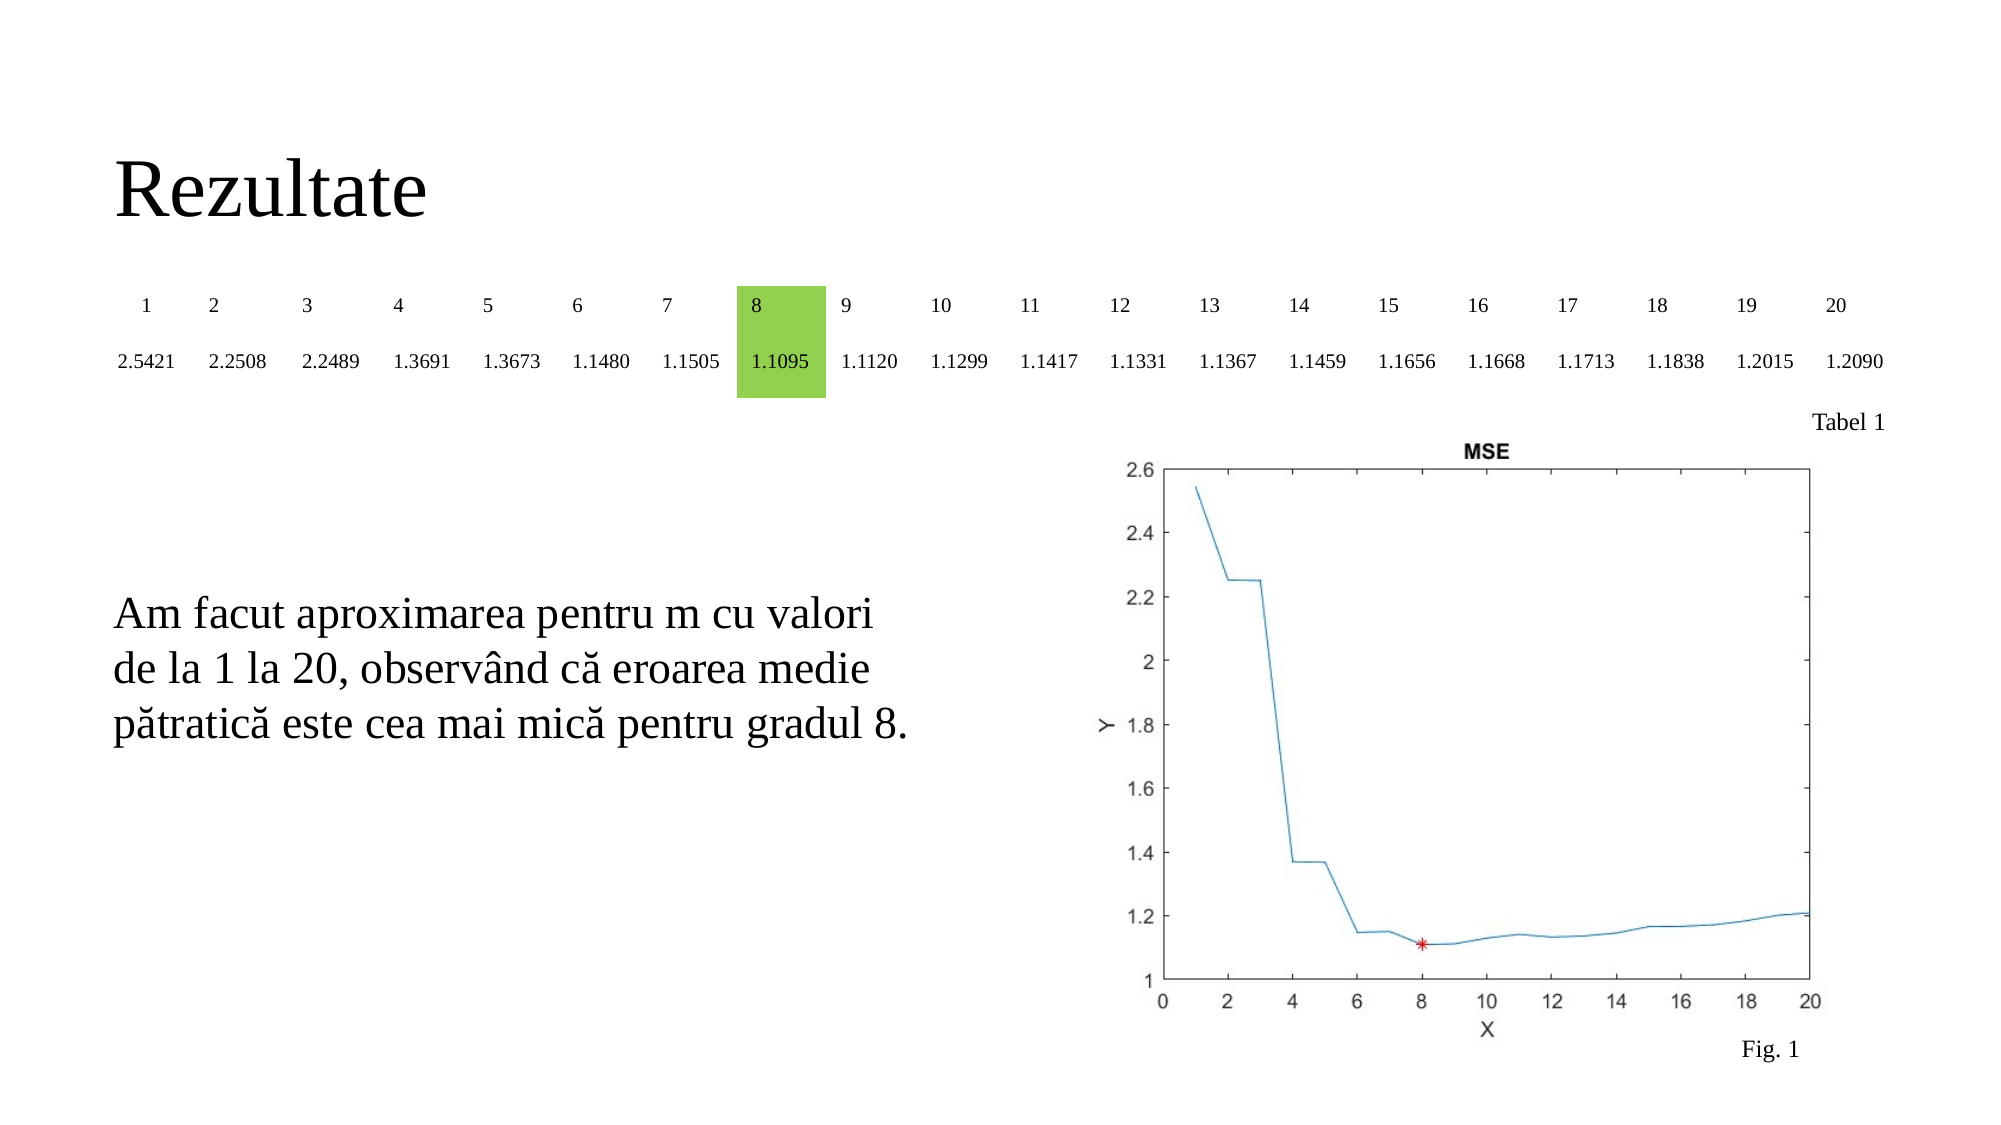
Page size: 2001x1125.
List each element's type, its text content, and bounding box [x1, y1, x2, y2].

table_cell 1.1505 [647, 342, 737, 398]
table_cell 1.1331 [1095, 342, 1184, 398]
table_cell 1.1713 [1542, 342, 1632, 398]
table_header 10 [916, 286, 1005, 342]
table_header 2 [194, 286, 287, 342]
table_header 3 [287, 286, 378, 342]
text_box Am facut aproximarea pentru m cu valori de la 1 la 20, observând că eroarea medie pătratică este cea mai mică pentru gradul 8. [99, 575, 926, 755]
table_cell 1.1417 [1005, 342, 1095, 398]
table_header 18 [1632, 286, 1721, 342]
table_header 5 [468, 286, 557, 342]
table_cell 1.2015 [1721, 342, 1811, 398]
text_box Fig. 1 [1726, 1049, 1868, 1071]
table_header 20 [1811, 286, 1900, 342]
table_header 16 [1453, 286, 1542, 342]
table_header 9 [826, 286, 916, 342]
table_header 4 [378, 286, 468, 342]
table_cell 2.5421 [99, 342, 194, 398]
table_cell 1.3673 [468, 342, 557, 398]
table_header 11 [1005, 286, 1095, 342]
table_cell 1.3691 [378, 342, 468, 398]
table_cell 1.1656 [1363, 342, 1453, 398]
table_cell 1.1480 [557, 342, 647, 398]
list Rezultate [99, 142, 745, 255]
table_header 8 [737, 286, 826, 342]
table_header 15 [1363, 286, 1453, 342]
text_box Tabel 1 [1797, 398, 2000, 443]
table_header 6 [557, 286, 647, 342]
table_cell 1.1095 [737, 342, 826, 398]
table_cell 1.2090 [1811, 342, 1900, 398]
table_header 19 [1721, 286, 1811, 342]
table_header 17 [1542, 286, 1632, 342]
table_cell 2.2508 [194, 342, 287, 398]
table_cell 1.1668 [1453, 342, 1542, 398]
table_cell 1.1299 [916, 342, 1005, 398]
table_header 1 [99, 286, 194, 342]
table_cell 1.1838 [1632, 342, 1721, 398]
table_header 7 [647, 286, 737, 342]
table_header 14 [1274, 286, 1363, 342]
table_header 12 [1095, 286, 1184, 342]
table_header 13 [1184, 286, 1274, 342]
table_cell 1.1120 [826, 342, 916, 398]
picture [1055, 422, 1889, 1049]
table_cell 2.2489 [287, 342, 378, 398]
table_cell 1.1367 [1184, 342, 1274, 398]
table_cell 1.1459 [1274, 342, 1363, 398]
